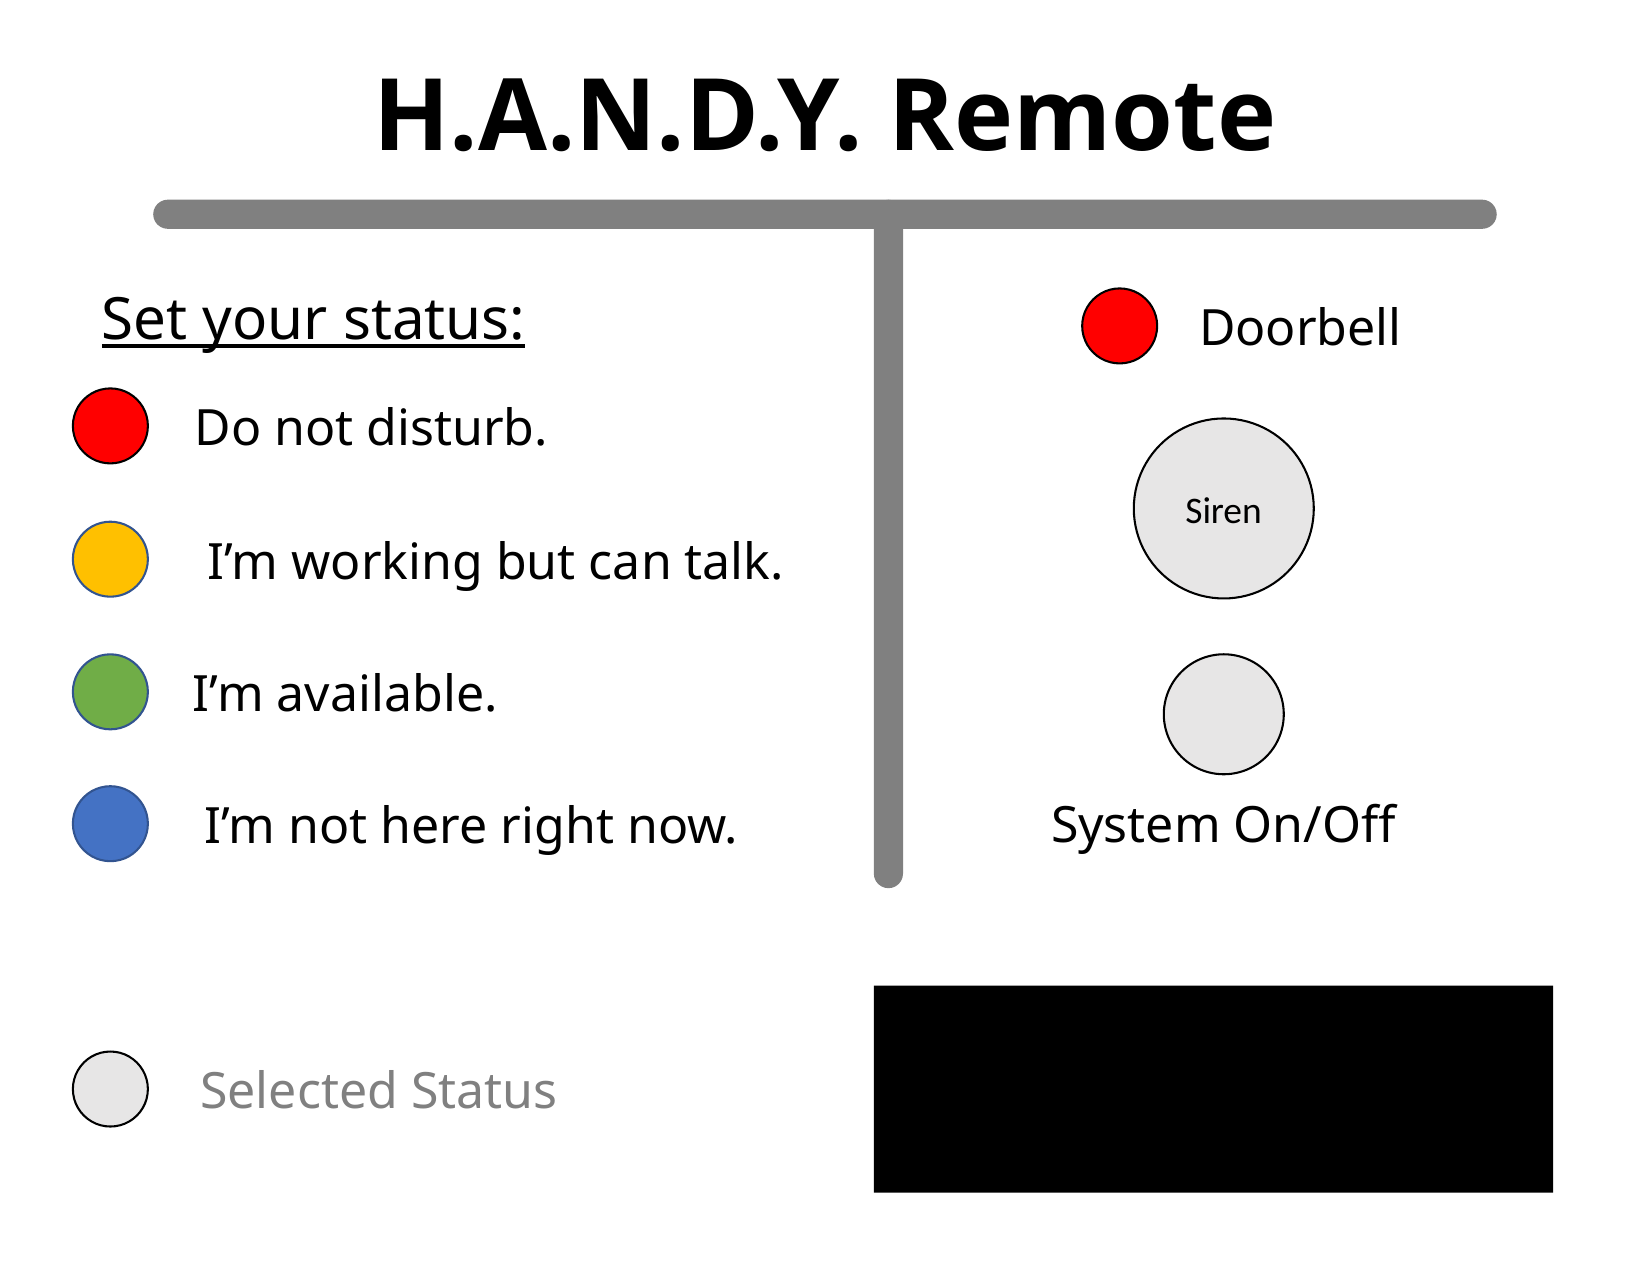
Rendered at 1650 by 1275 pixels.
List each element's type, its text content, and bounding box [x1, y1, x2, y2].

text_box [891, 198, 1498, 230]
text_box H.A.N.D.Y. Remote [358, 42, 1292, 178]
text_box [152, 198, 885, 230]
text_box Set your status: [87, 273, 541, 359]
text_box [1082, 288, 1425, 365]
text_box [72, 786, 777, 862]
text_box [872, 198, 905, 890]
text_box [72, 388, 576, 465]
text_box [72, 1051, 591, 1128]
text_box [1023, 654, 1425, 862]
text_box Siren [1132, 417, 1315, 600]
text_box [873, 985, 1554, 1194]
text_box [72, 654, 524, 731]
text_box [72, 521, 825, 598]
